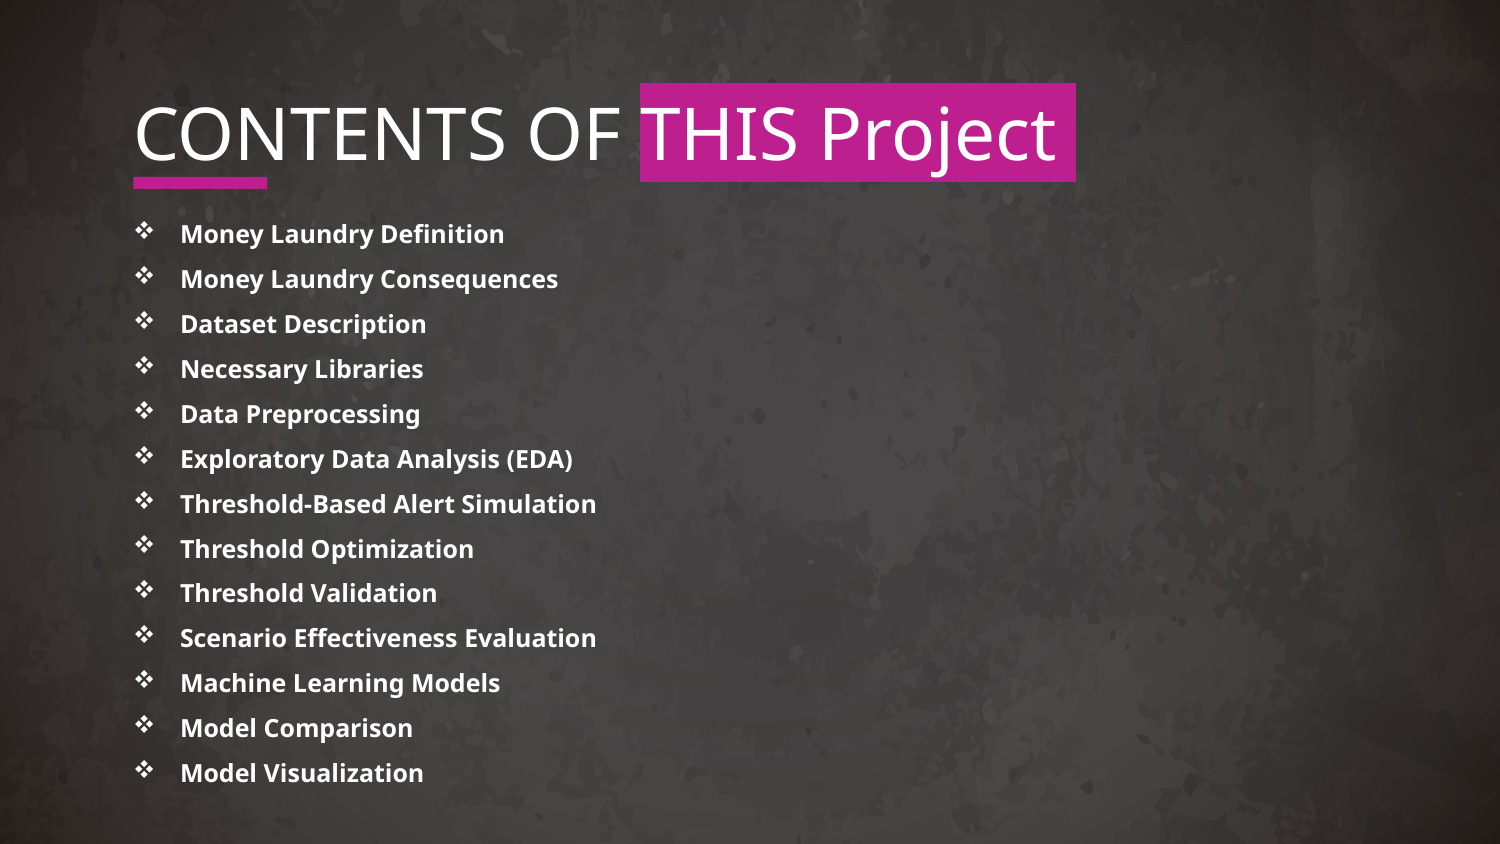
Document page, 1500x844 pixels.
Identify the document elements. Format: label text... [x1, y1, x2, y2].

list Money Laundry Definition Money Laundry Consequences Dataset Description Necessary Libraries Data Preprocessing Exploratory Data Analysis (EDA) Threshold-Based Alert Simulation Threshold Optimization Threshold Validation Scenario Effectiveness Evaluation Machine Learning Models Model Comparison Model Visualization [118, 189, 1382, 808]
text_box [133, 176, 268, 189]
title CONTENTS OF THIS Project [118, 72, 1382, 167]
picture [0, 0, 1500, 844]
